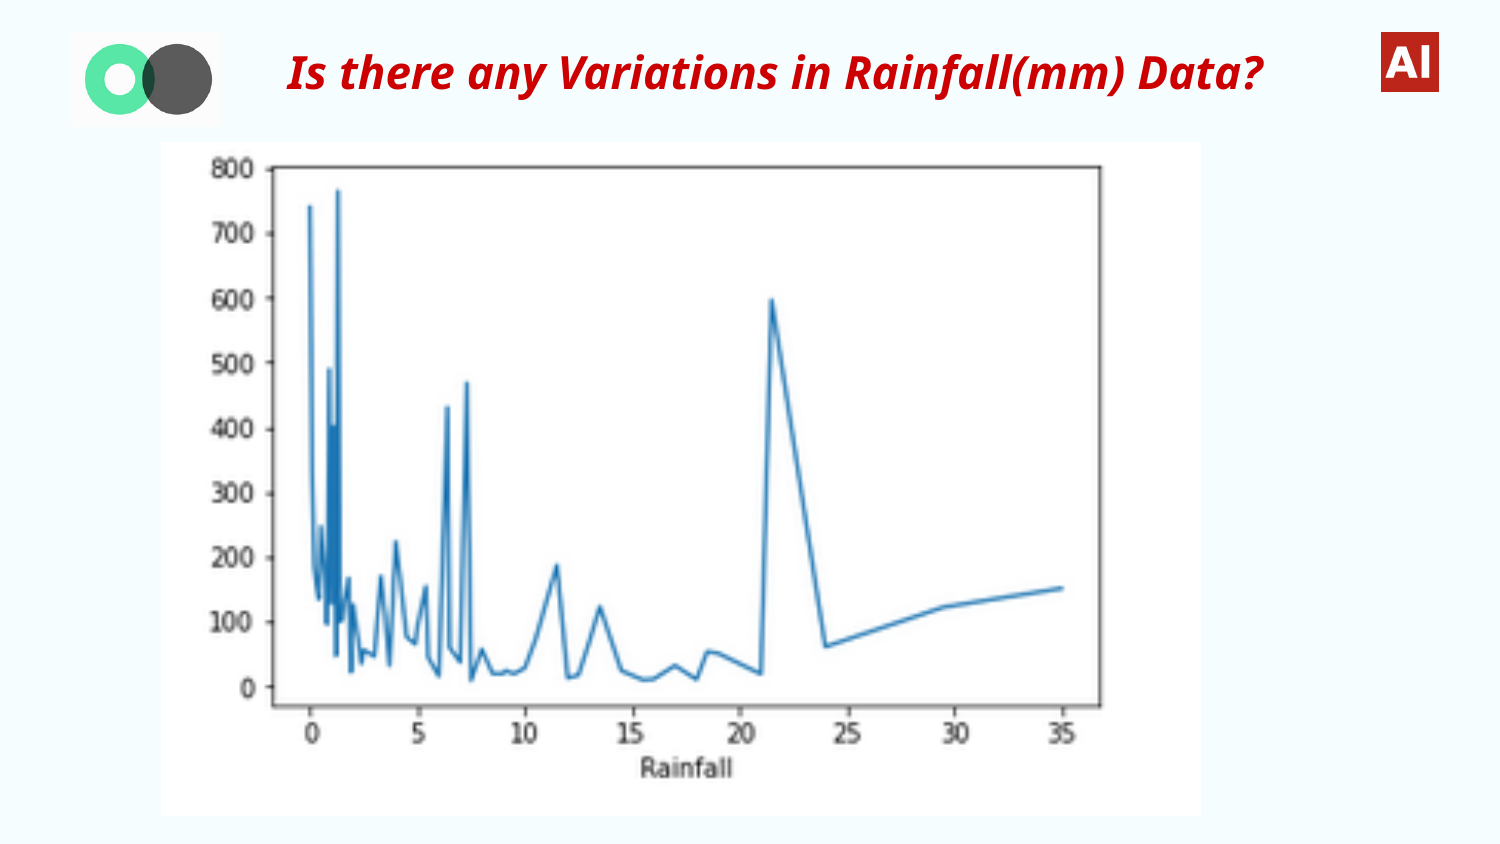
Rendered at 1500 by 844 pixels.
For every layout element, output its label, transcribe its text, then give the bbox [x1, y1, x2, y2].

picture [160, 142, 1201, 816]
picture [70, 32, 221, 127]
title Is there any Variations in Rainfall(mm) Data? [76, 28, 1475, 123]
